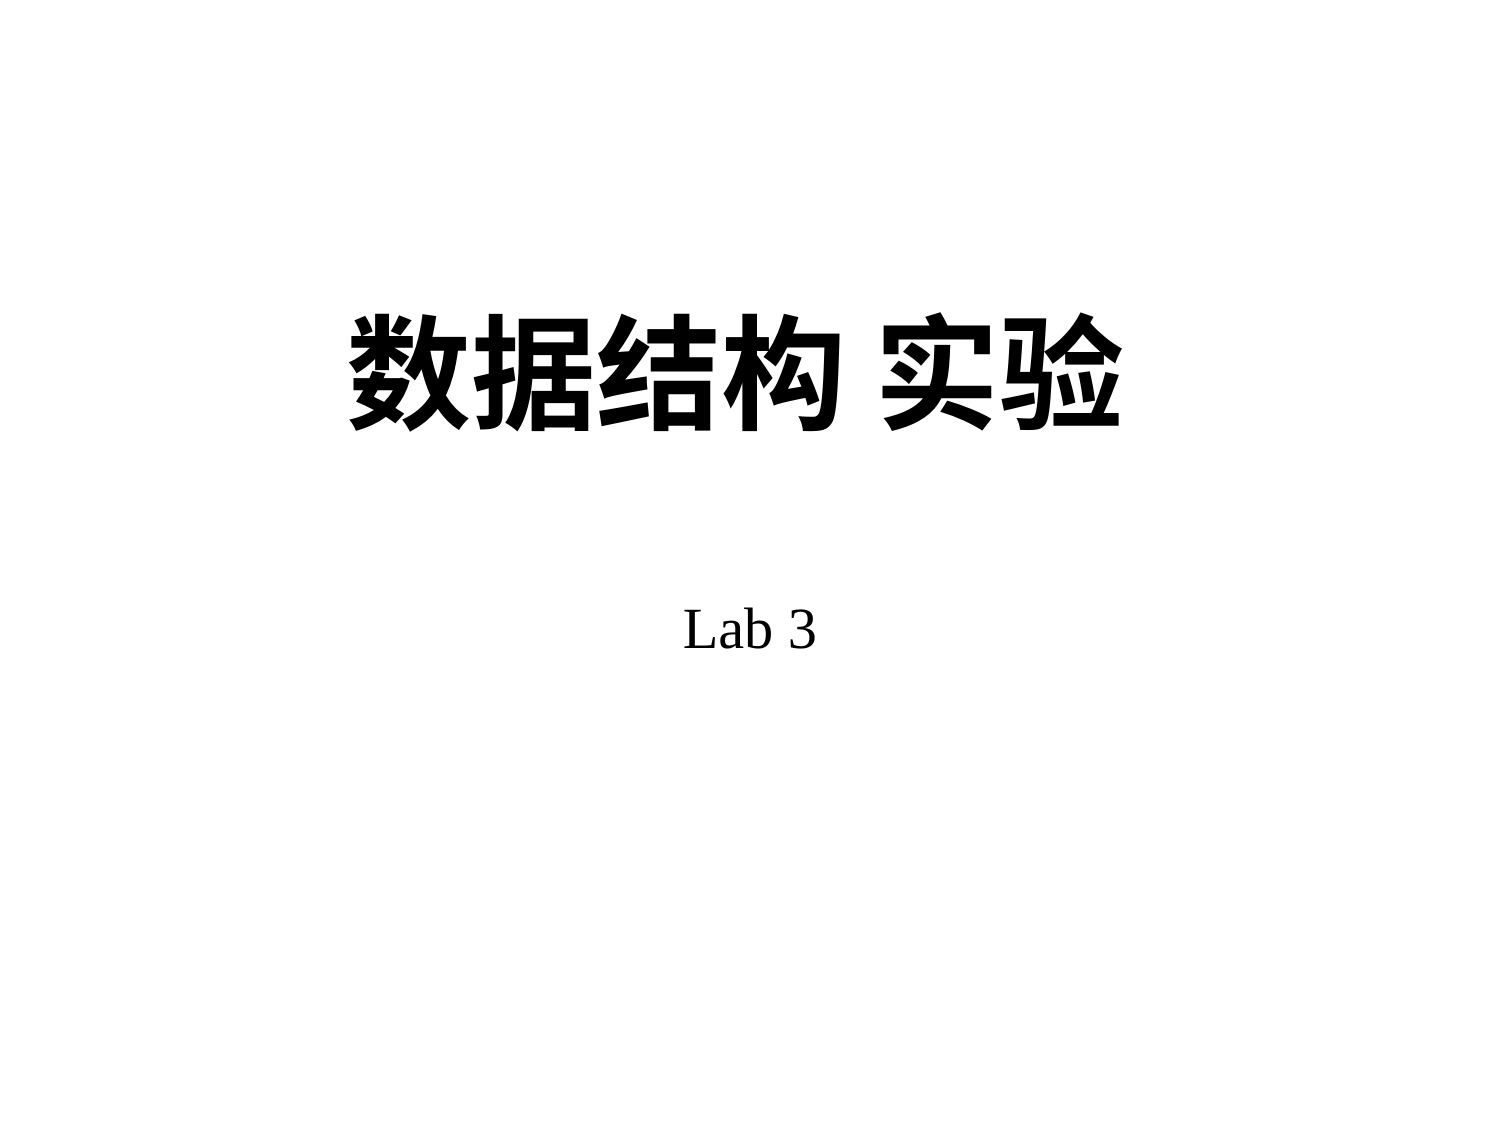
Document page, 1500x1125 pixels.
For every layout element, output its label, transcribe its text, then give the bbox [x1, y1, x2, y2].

title 数据结构 实验 [187, 184, 1313, 576]
subtitle Lab 3 [187, 590, 1313, 953]
